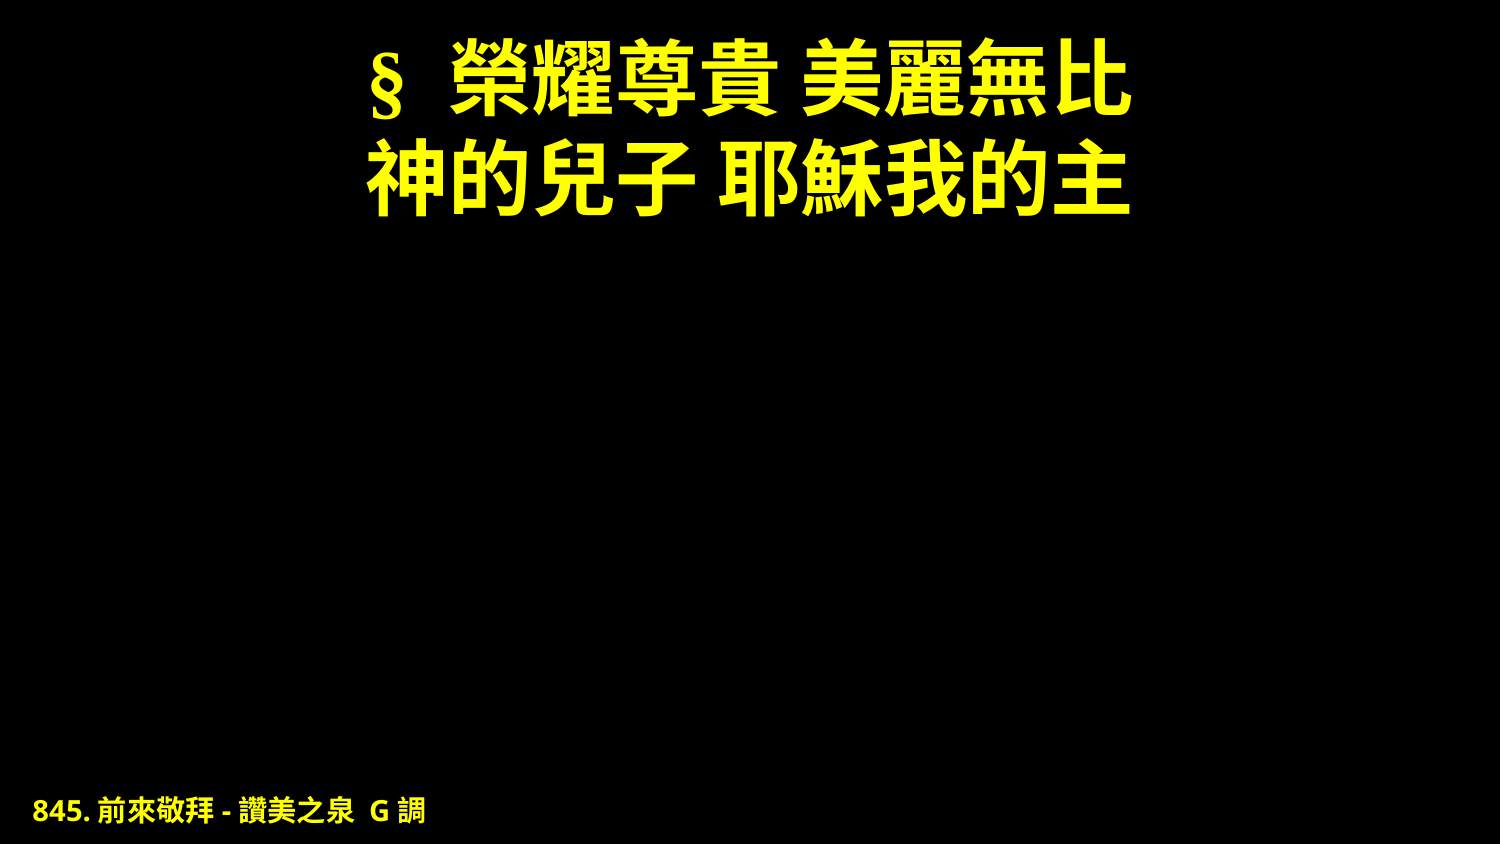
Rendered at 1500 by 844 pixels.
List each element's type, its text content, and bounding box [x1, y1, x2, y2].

text_box 845.前來敬拜-讚美之泉 G調 [17, 784, 656, 835]
title § 榮耀尊貴 美麗無比 神的兒子 耶穌我的主 [0, 55, 1500, 197]
